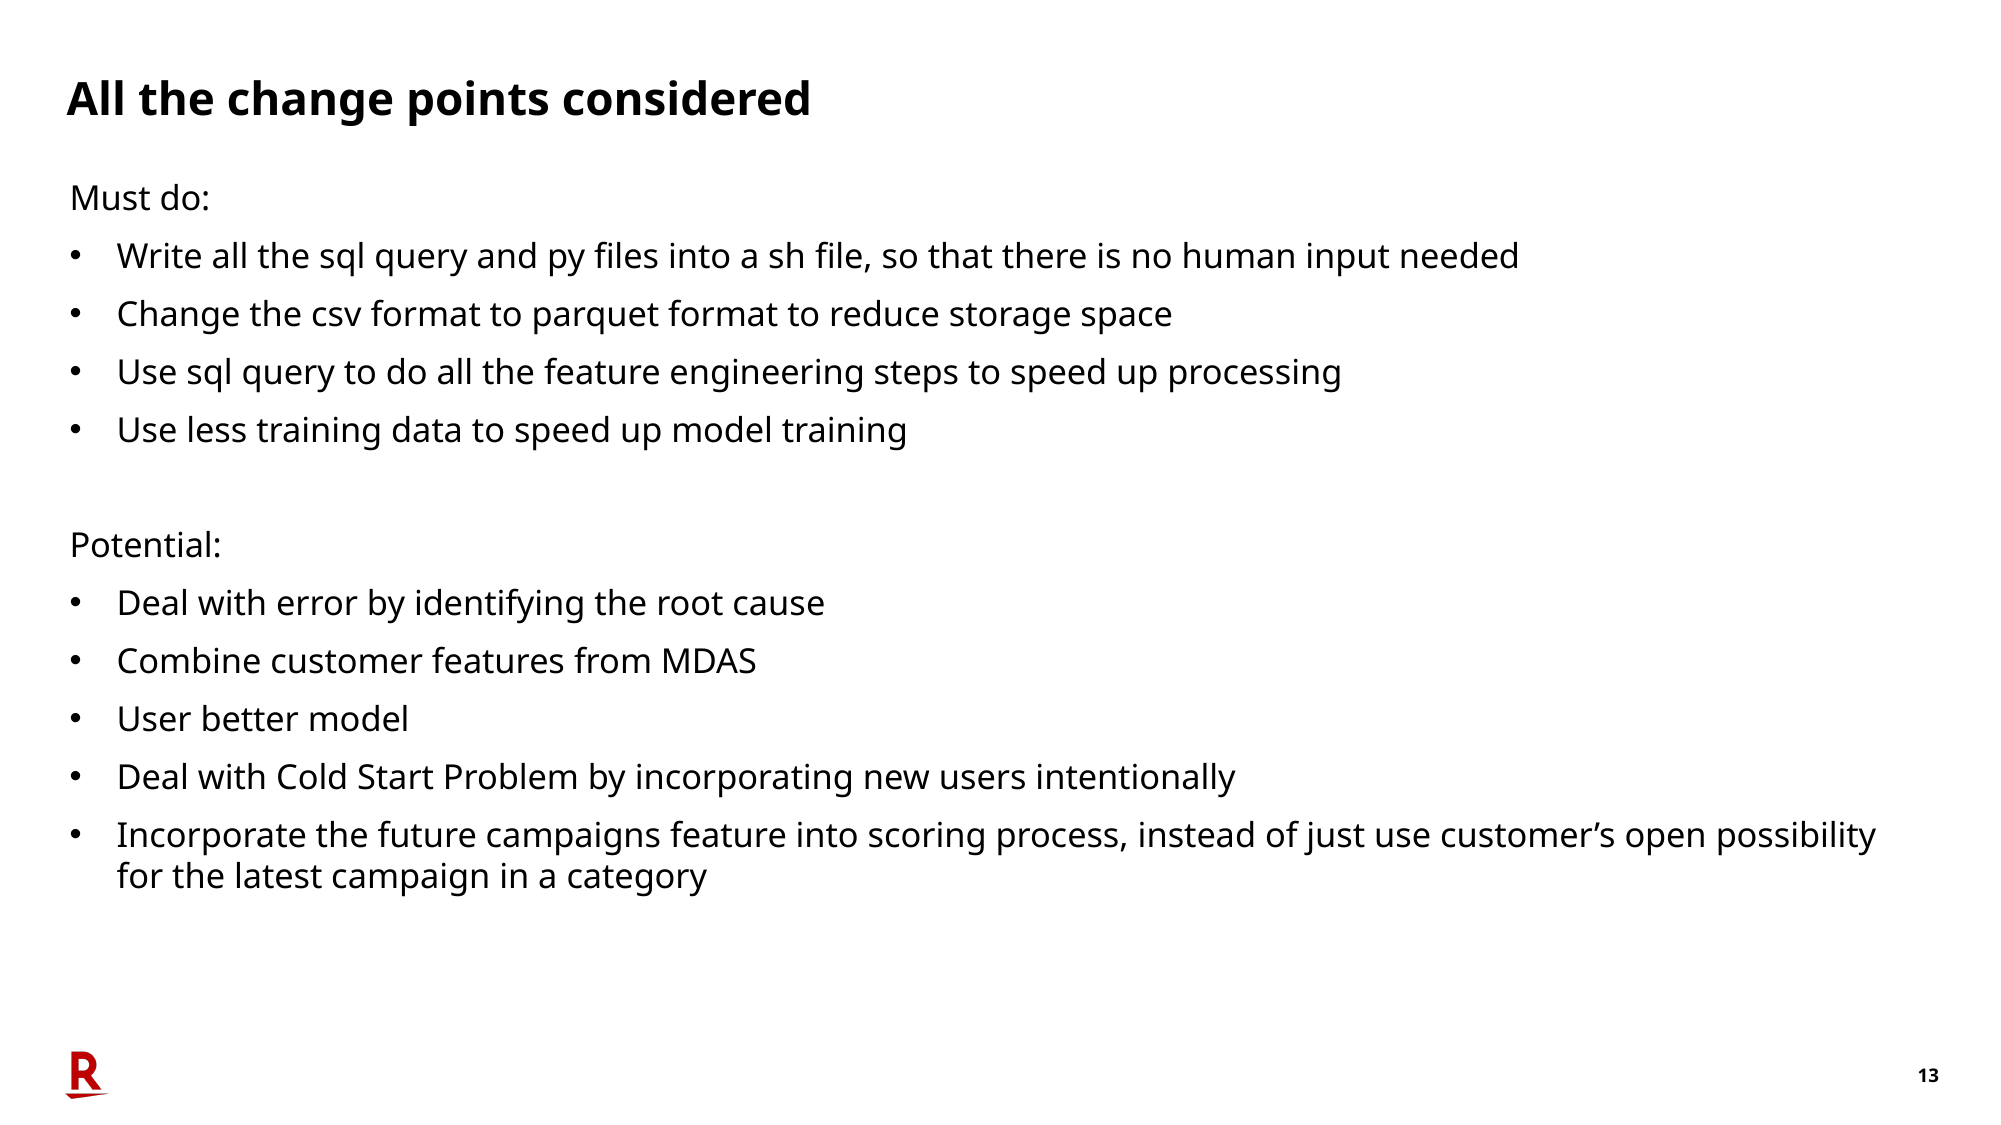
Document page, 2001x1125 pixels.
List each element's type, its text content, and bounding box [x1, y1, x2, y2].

title All the change points considered [54, 52, 1946, 143]
list Must do: Write all the sql query and py files into a sh file, so that there is no human input needed Change the csv format to parquet format to reduce storage space Use sql query to do all the feature engineering steps to speed up processing Use less training data to speed up model training Potential: Deal with error by identifying the root cause Combine customer features from MDAS User better model Deal with Cold Start Problem by incorporating new users intentionally Incorporate the future campaigns feature into scoring process, instead of just use customer’s open possibility for the latest campaign in a category [54, 168, 1945, 1016]
